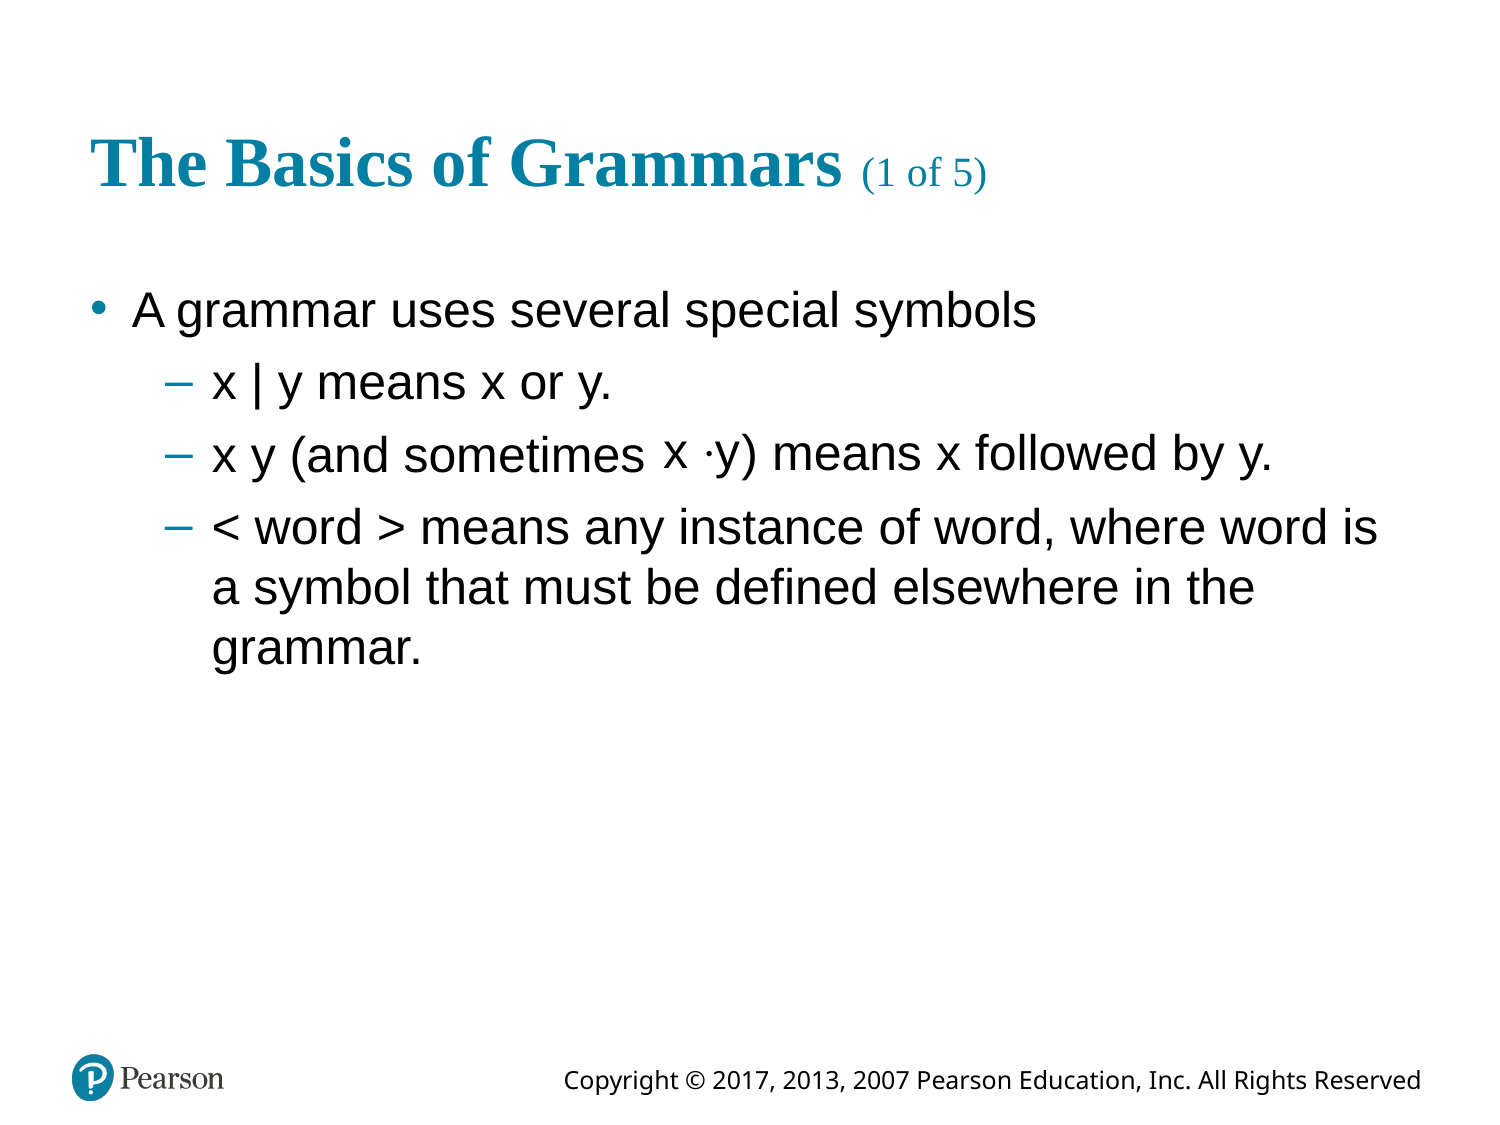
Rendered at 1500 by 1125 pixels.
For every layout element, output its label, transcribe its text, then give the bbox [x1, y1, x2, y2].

list ) means x followed by y. [726, 405, 1310, 479]
picture [72, 1087, 83, 1101]
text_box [654, 430, 752, 490]
list < word > means any instance of word, where word is a symbol that must be defined elsewhere in the grammar. [75, 479, 1425, 721]
picture [98, 1054, 224, 1101]
picture [80, 1063, 106, 1088]
title The Basics of Grammars (1 of 5) [75, 35, 1425, 216]
picture [72, 1054, 88, 1070]
list A grammar uses several special symbols x | y means x or y. x y (and sometimes [75, 262, 1425, 479]
